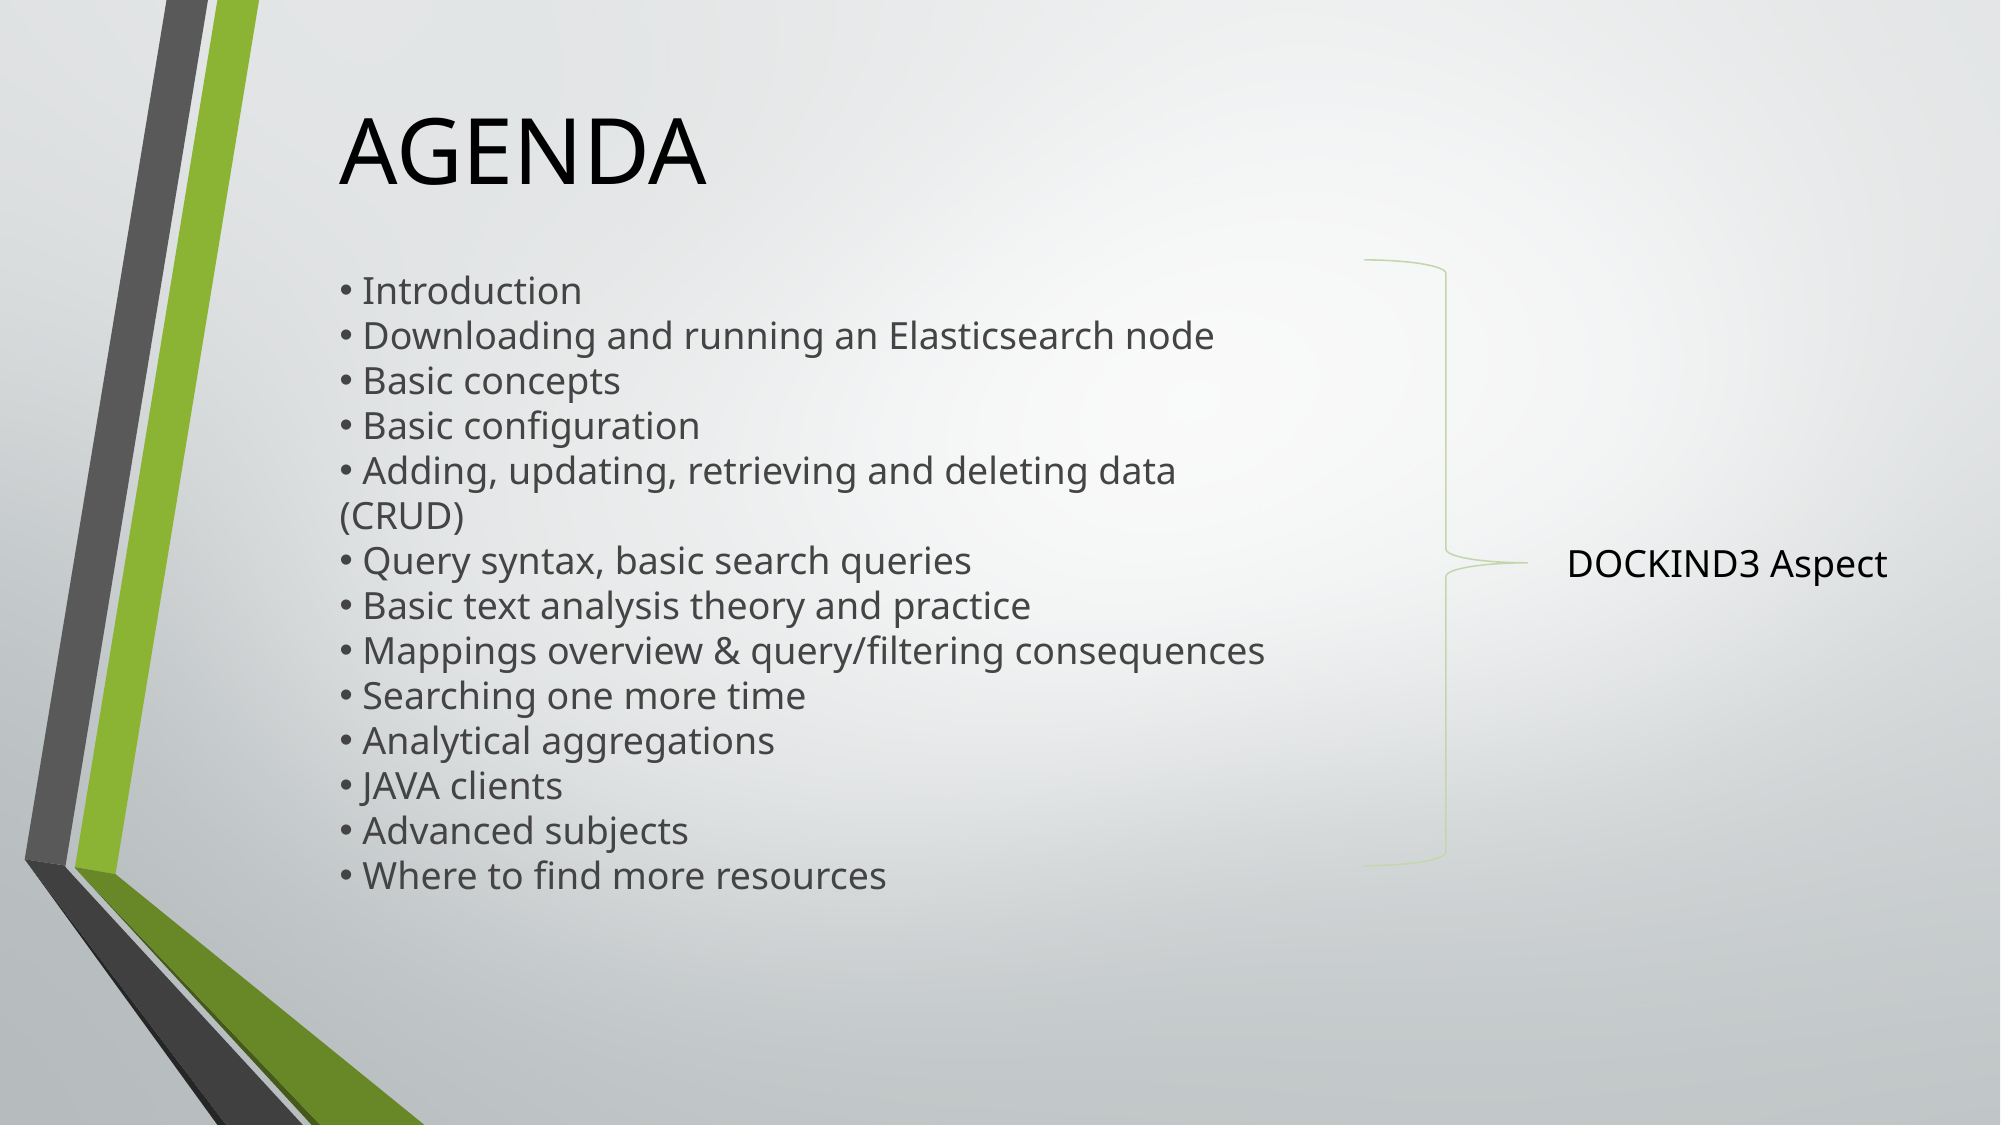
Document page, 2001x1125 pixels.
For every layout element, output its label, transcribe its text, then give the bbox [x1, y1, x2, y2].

text_box AGENDA [324, 85, 1610, 211]
text_box [1363, 259, 1529, 867]
text_box DOCKIND3 Aspect [1551, 532, 1903, 593]
text_box Introduction Downloading and running an Elasticsearch node Basic concepts Basic configuration Adding, updating, retrieving and deleting data (CRUD) Query syntax, basic search queries Basic text analysis theory and practice Mappings overview & query/filtering consequences Searching one more time Analytical aggregations JAVA clients Advanced subjects Where to find more resources [324, 259, 1325, 905]
